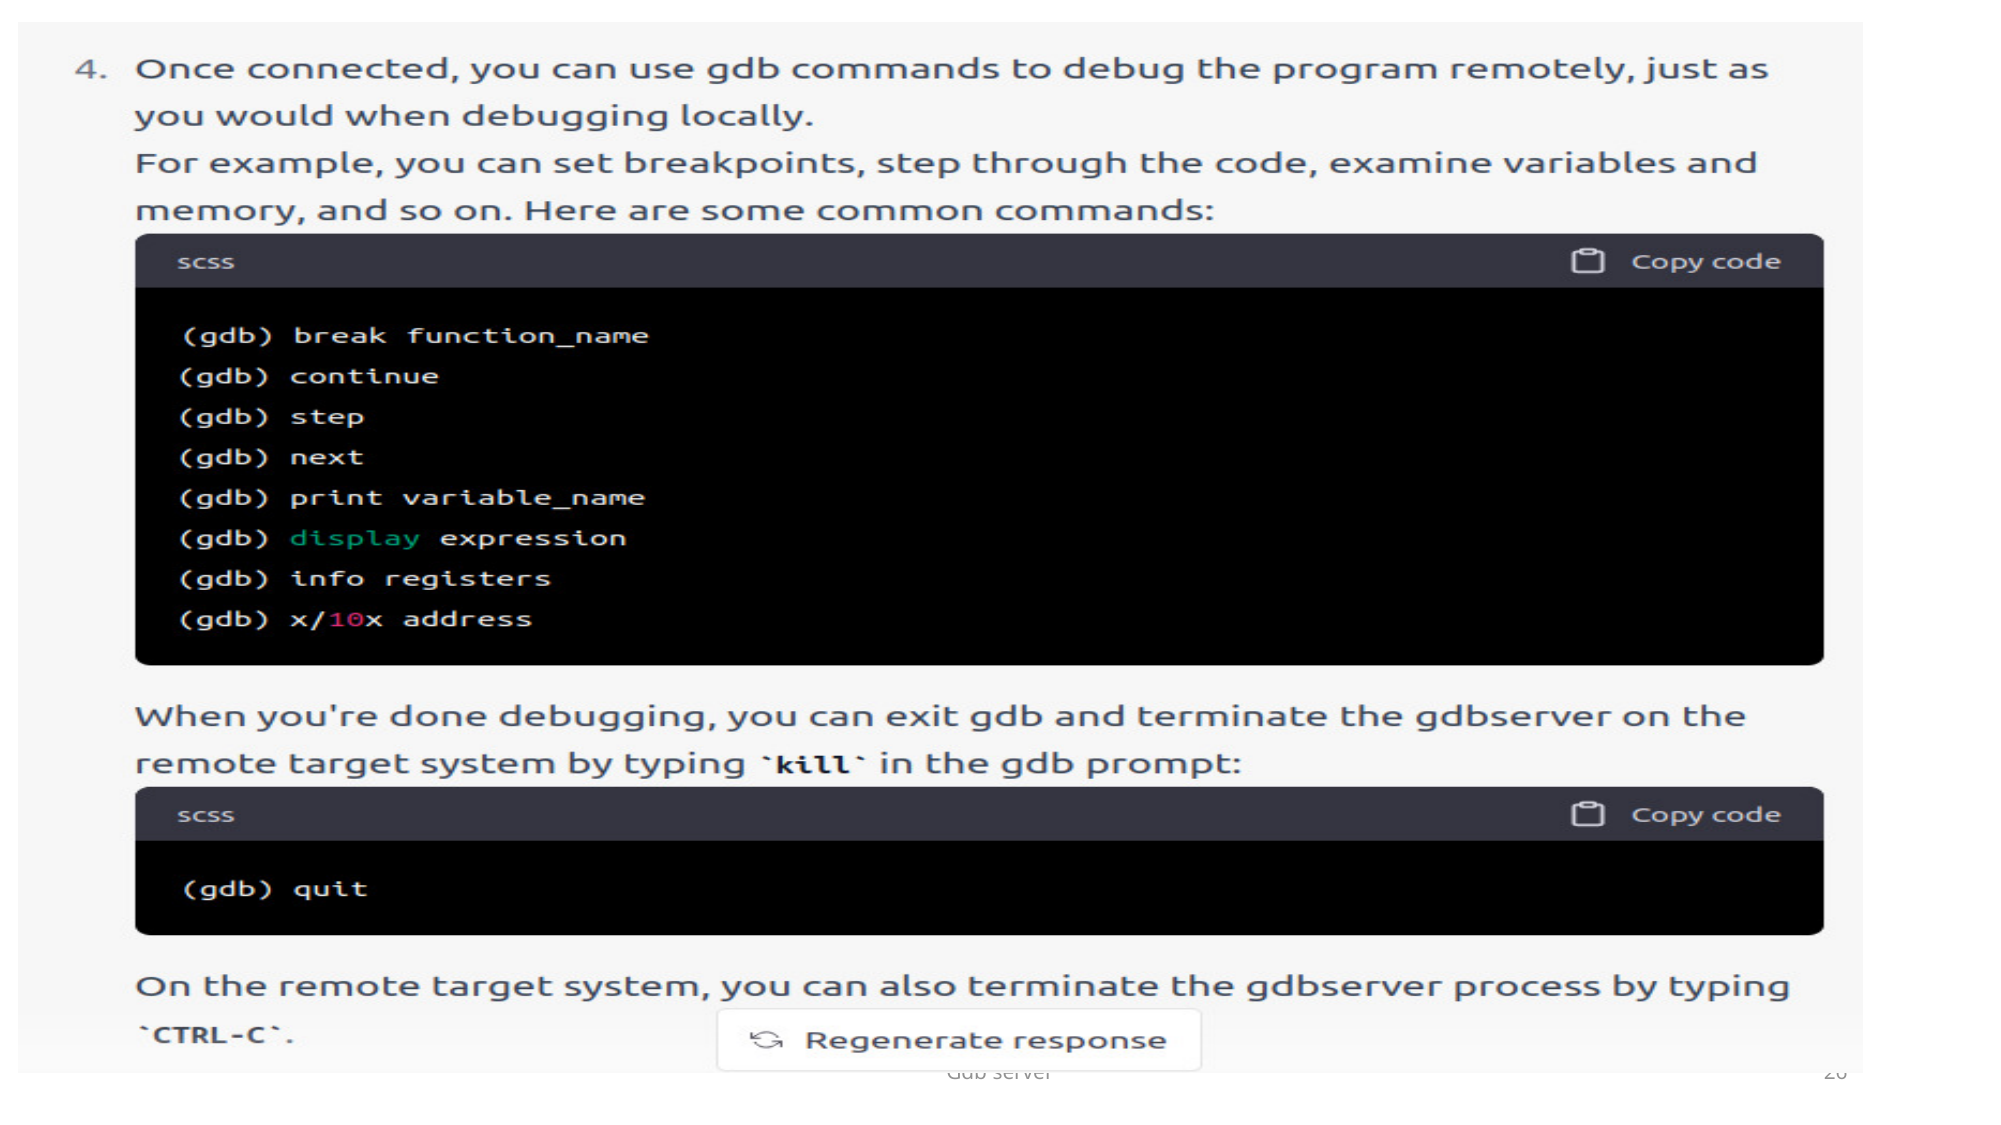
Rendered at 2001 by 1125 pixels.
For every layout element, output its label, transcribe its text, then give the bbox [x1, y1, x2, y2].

footer Gdb server [662, 1074, 1338, 1103]
slide_number 26 [1412, 1074, 1863, 1103]
picture [18, 22, 1863, 1074]
